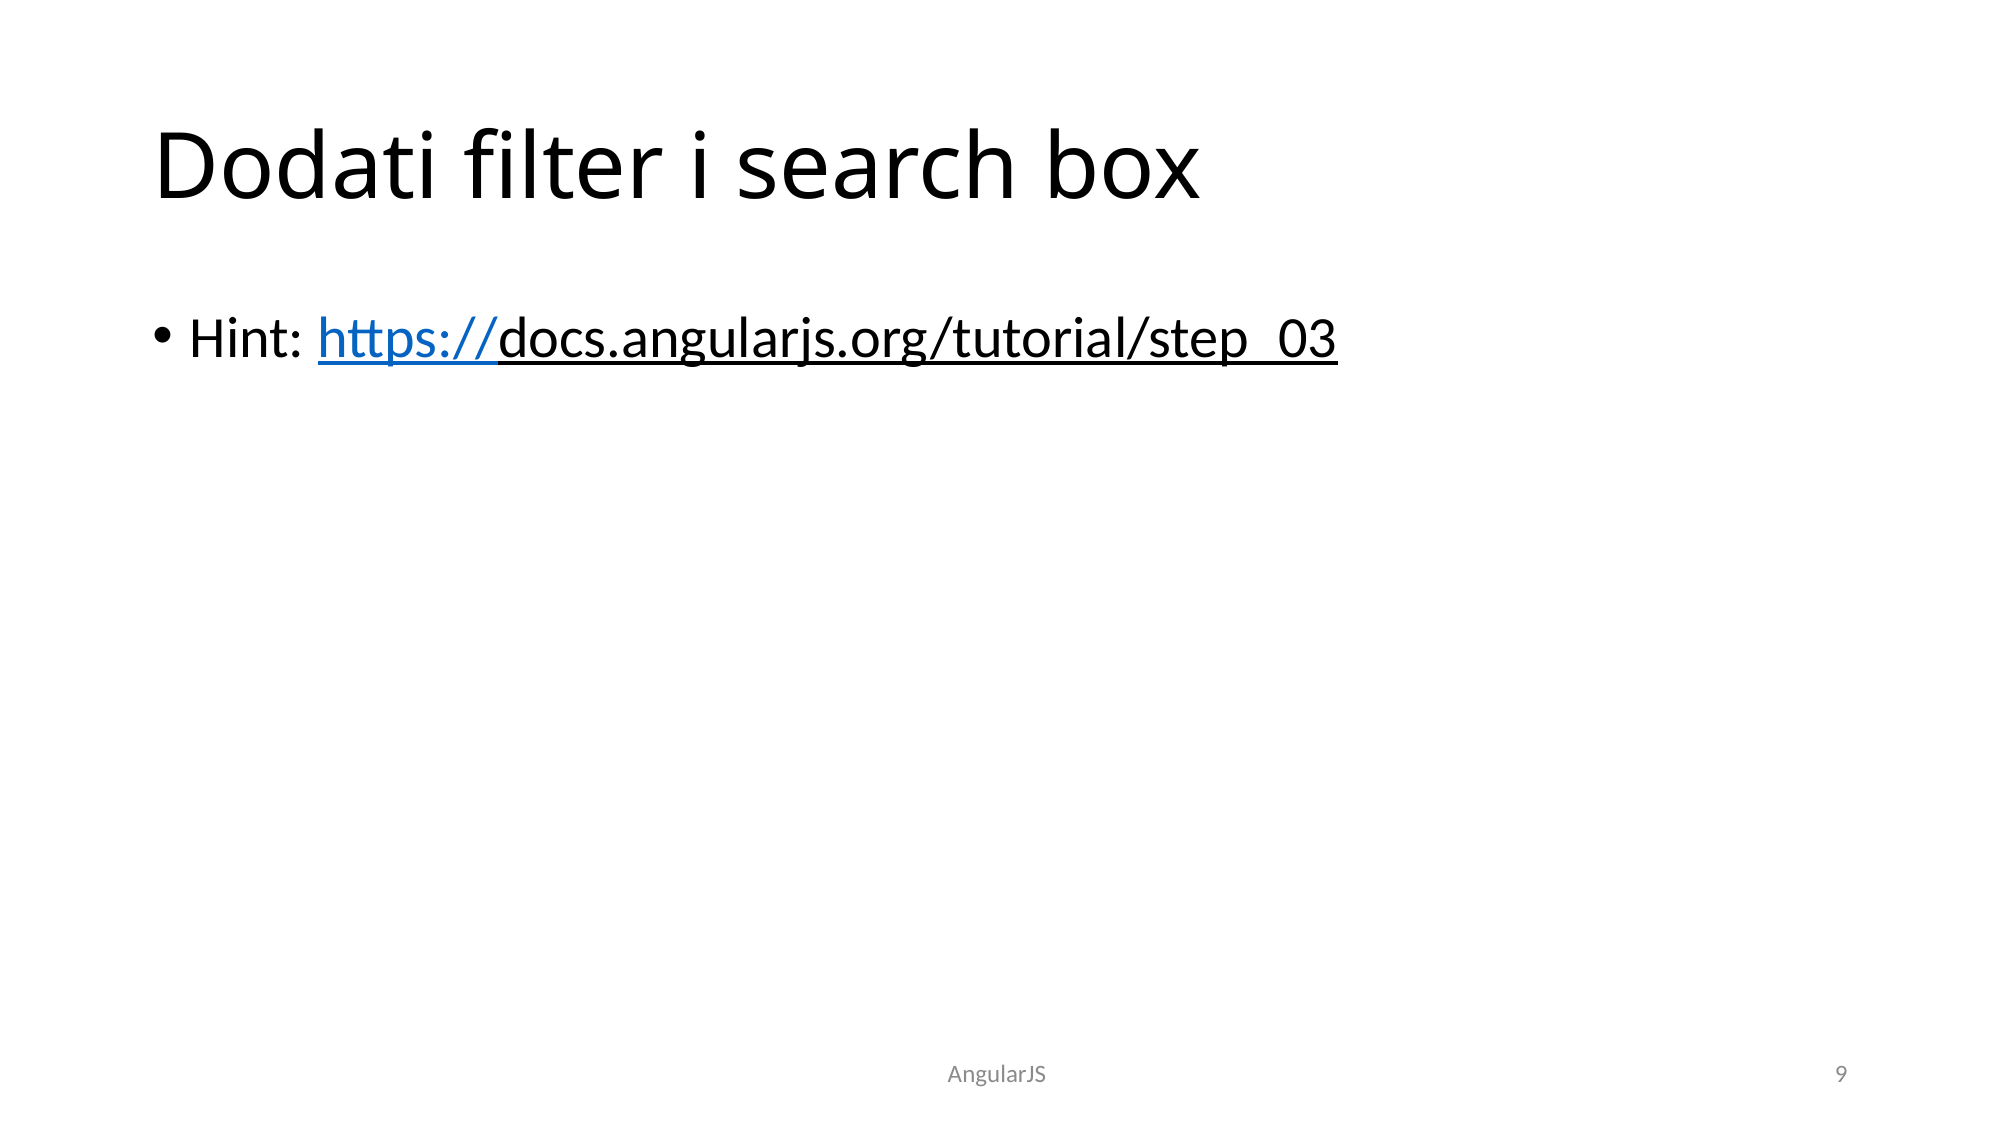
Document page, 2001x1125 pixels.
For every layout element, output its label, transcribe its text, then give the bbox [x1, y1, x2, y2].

title Dodati filter i search box [137, 59, 1863, 278]
list Hint: https://docs.angularjs.org/tutorial/step_03 [137, 299, 1863, 1014]
footer AngularJS [662, 1042, 1338, 1103]
slide_number 9 [1412, 1042, 1863, 1103]
